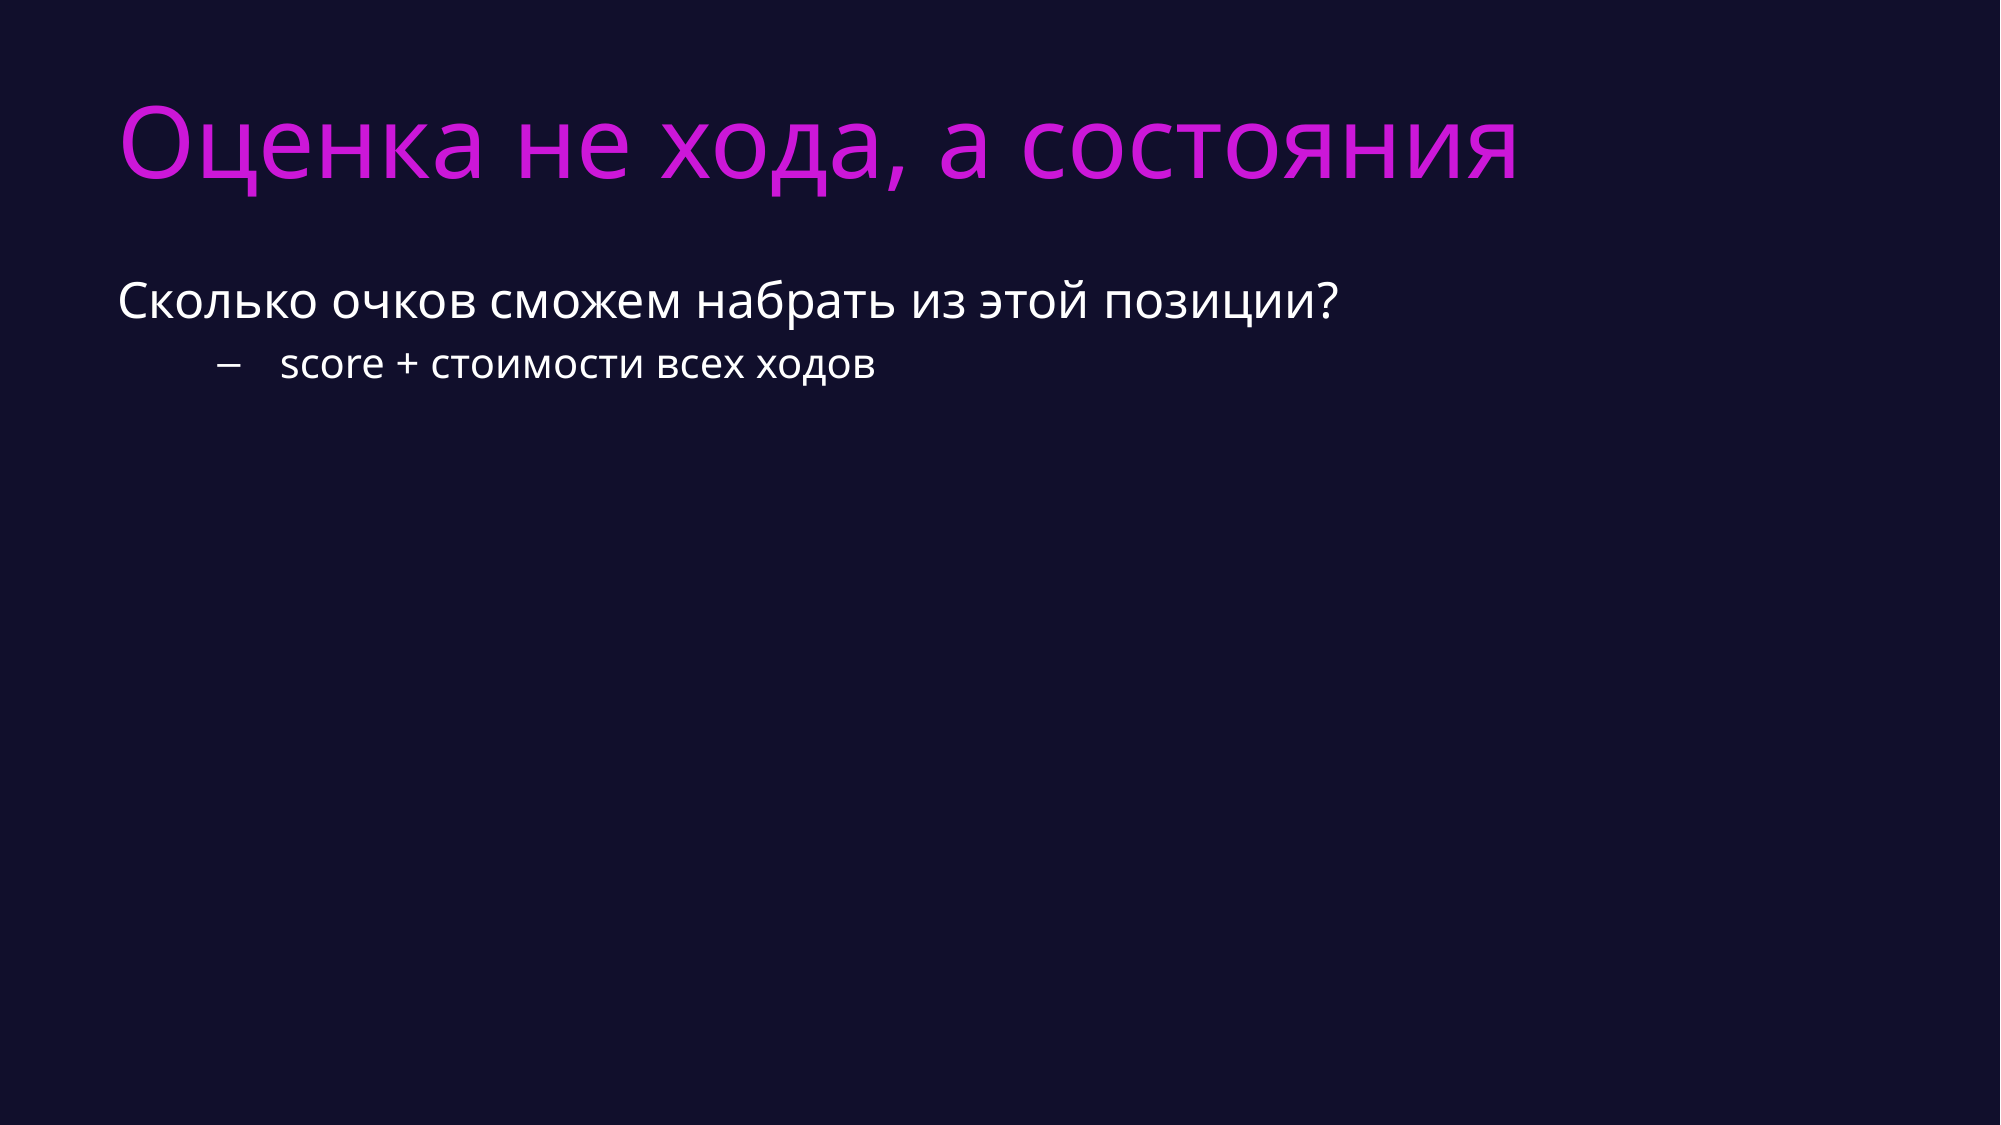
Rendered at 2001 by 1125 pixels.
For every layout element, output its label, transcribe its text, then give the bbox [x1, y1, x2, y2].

title Оценка не хода, а состояния [102, 45, 1904, 232]
list Сколько очков сможем набрать из этой позиции? score + стоимости всех ходов [102, 261, 1904, 1006]
